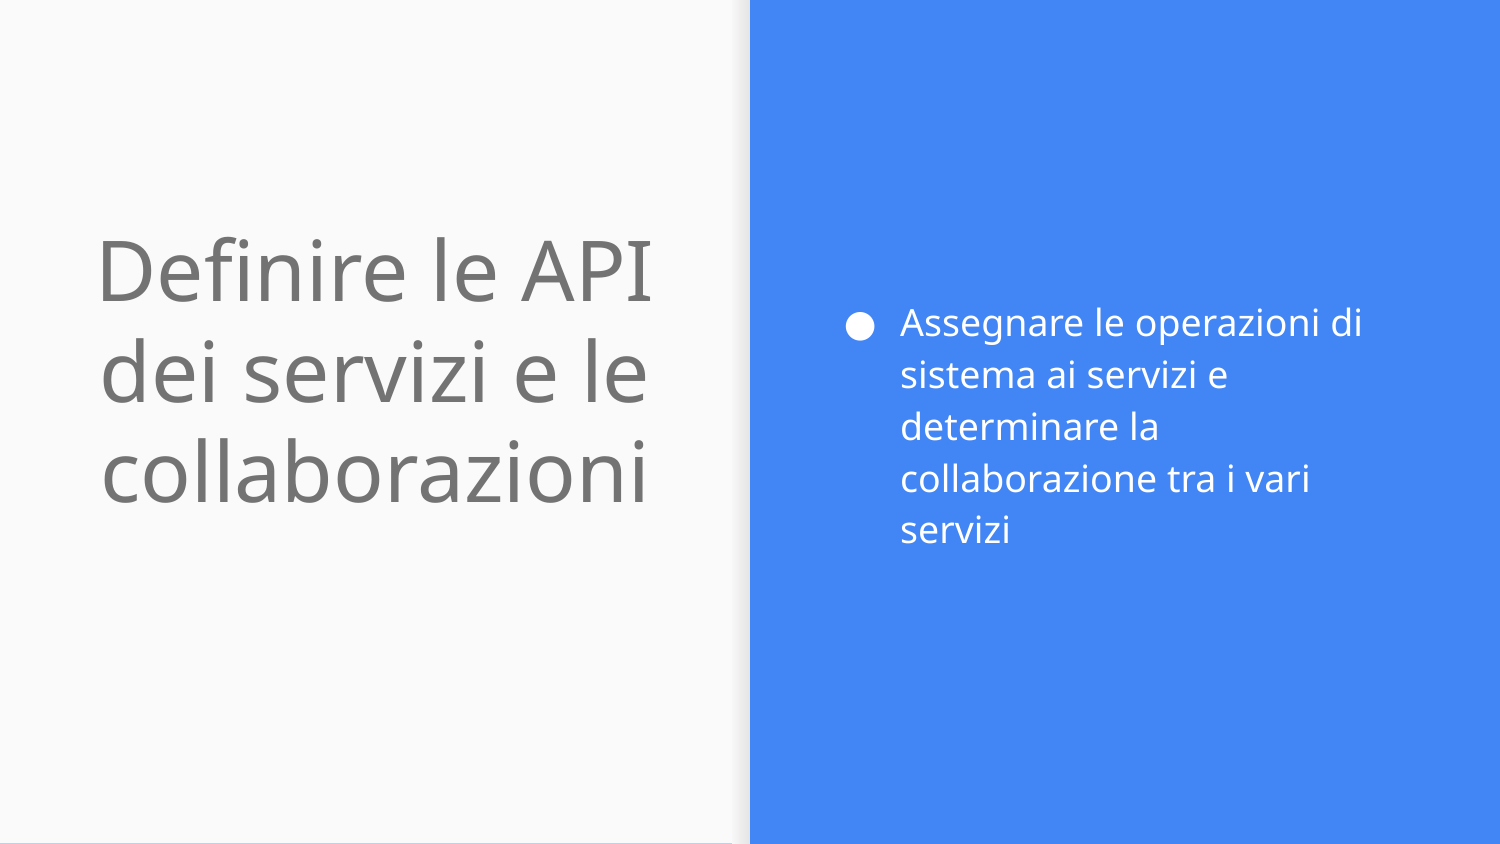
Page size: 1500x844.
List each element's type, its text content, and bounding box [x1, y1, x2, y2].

title Definire le API dei servizi e le collaborazioni [43, 202, 708, 535]
list Assegnare le operazioni di sistema ai servizi e determinare la collaborazione tra i vari servizi [810, 118, 1440, 725]
